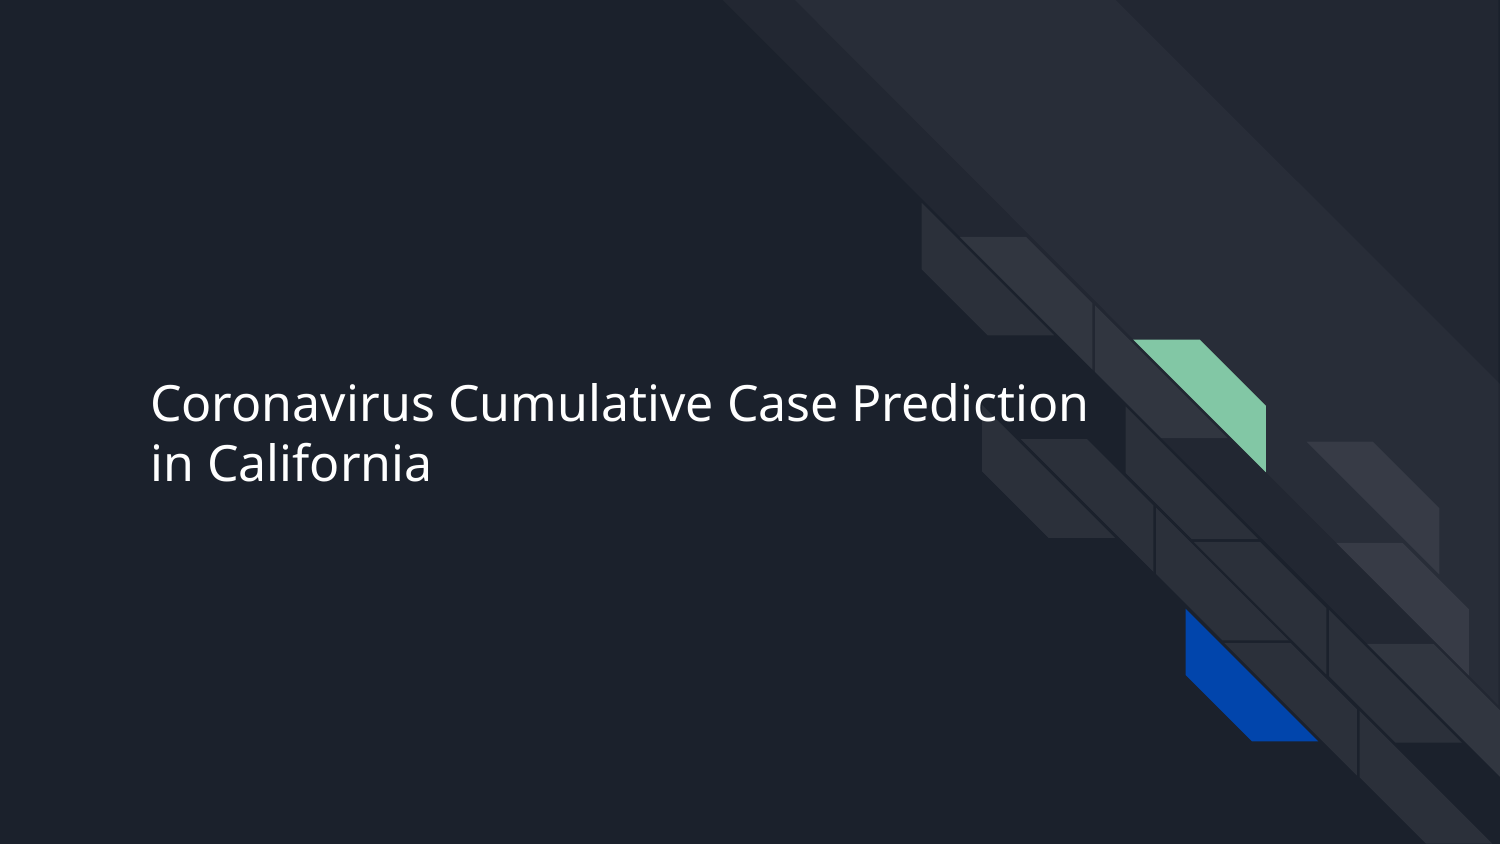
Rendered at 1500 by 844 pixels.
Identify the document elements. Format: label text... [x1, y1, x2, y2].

title Coronavirus Cumulative Case Prediction in California [135, 336, 1162, 526]
